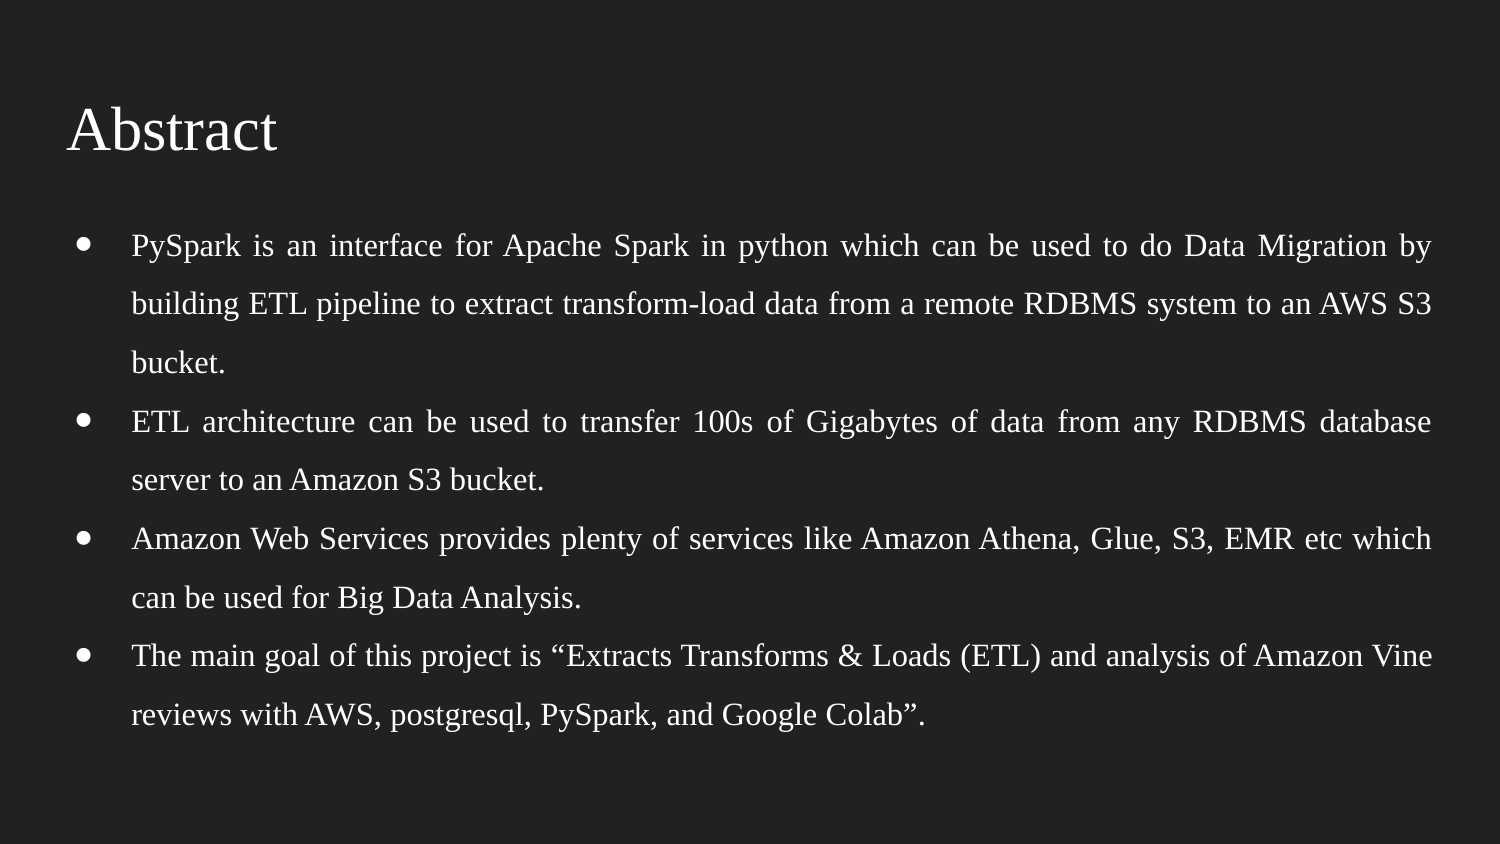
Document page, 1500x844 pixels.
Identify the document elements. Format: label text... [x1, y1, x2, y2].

title Abstract [51, 72, 1449, 167]
list PySpark is an interface for Apache Spark in python which can be used to do Data Migration by building ETL pipeline to extract transform-load data from a remote RDBMS system to an AWS S3 bucket. ETL architecture can be used to transfer 100s of Gigabytes of data from any RDBMS database server to an Amazon S3 bucket. Amazon Web Services provides plenty of services like Amazon Athena, Glue, S3, EMR etc which can be used for Big Data Analysis. The main goal of this project is “Extracts Transforms & Loads (ETL) and analysis of Amazon Vine reviews with AWS, postgresql, PySpark, and Google Colab”. [51, 189, 1449, 750]
